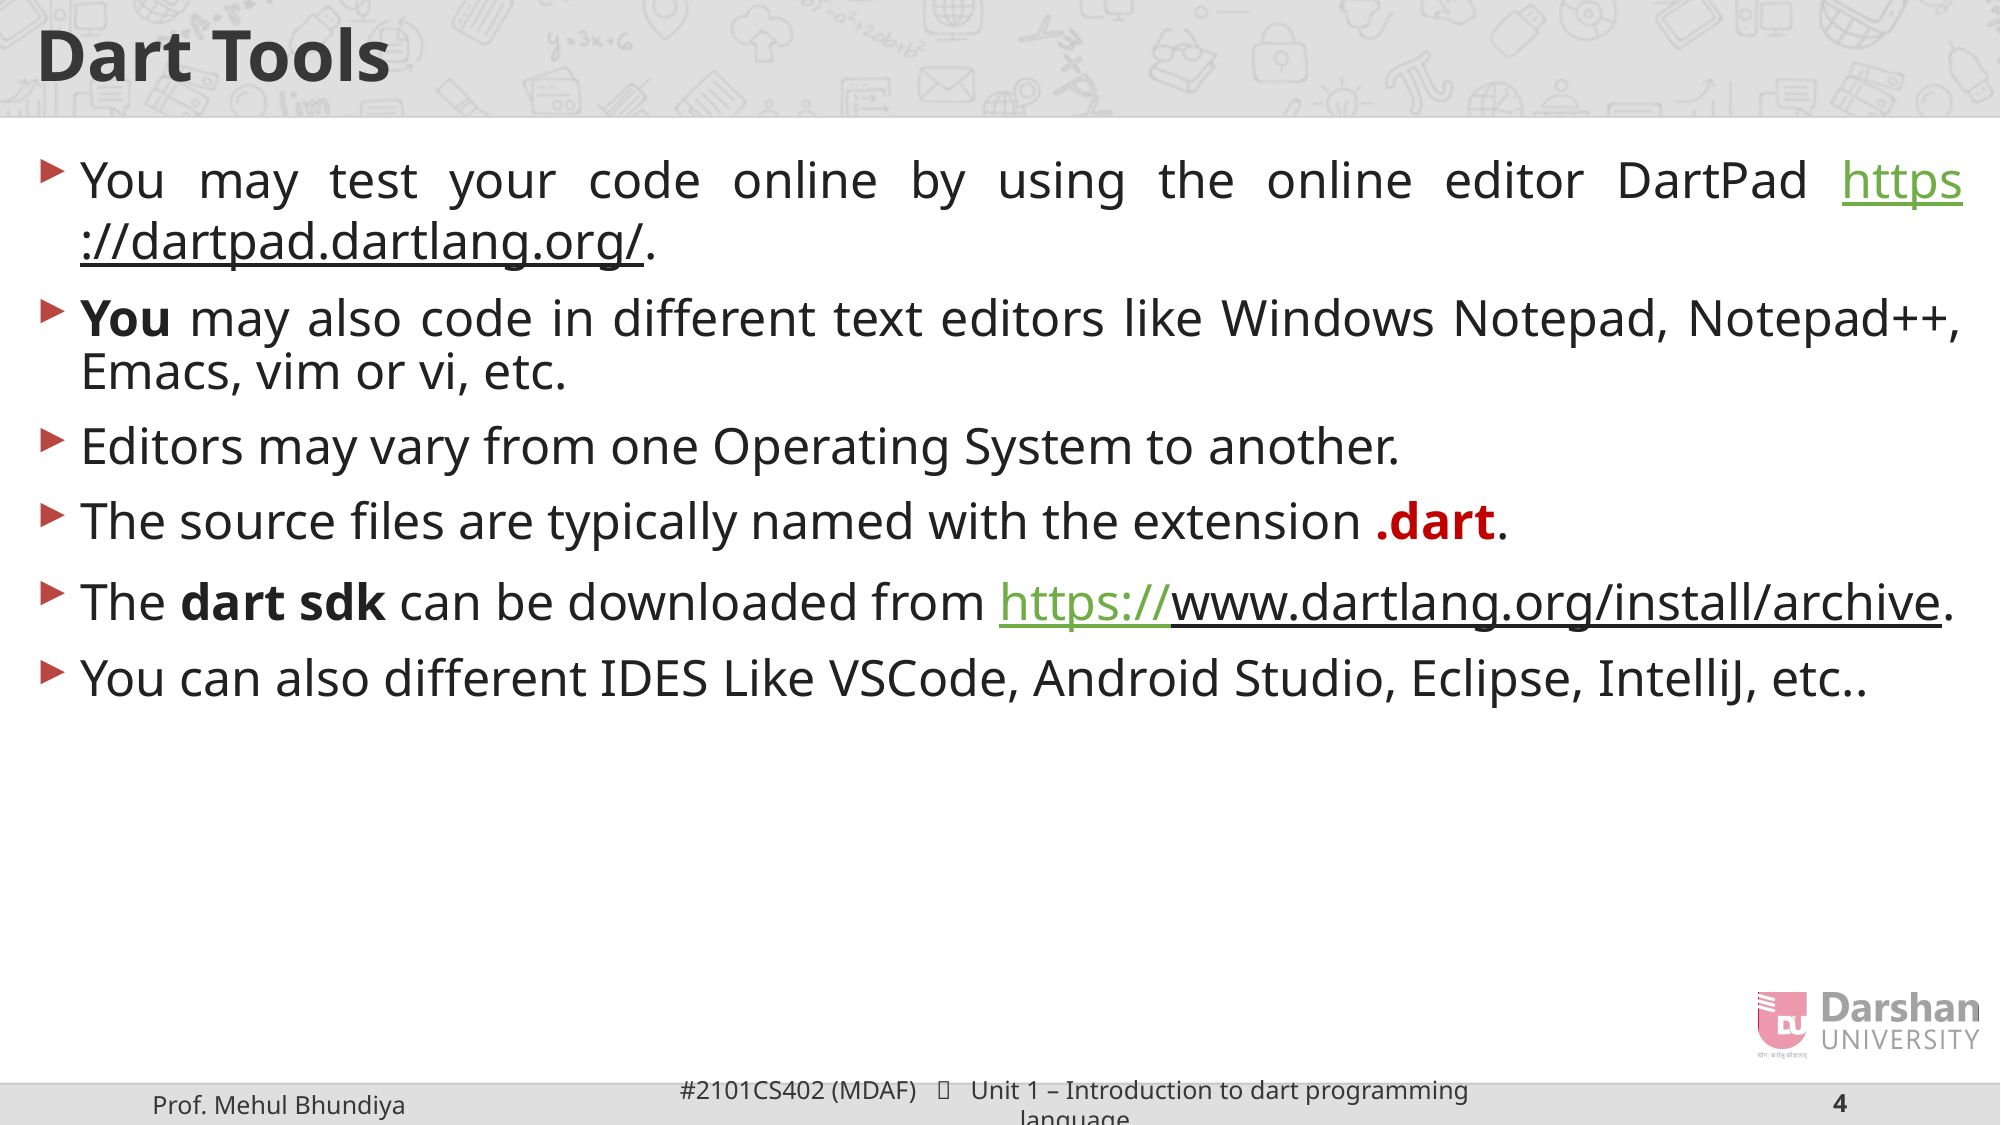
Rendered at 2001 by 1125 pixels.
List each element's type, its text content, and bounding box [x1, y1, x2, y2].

list You may test your code online by using the online editor DartPad https://dartpad.dartlang.org/. You may also code in different text editors like Windows Notepad, Notepad++, Emacs, vim or vi, etc. Editors may vary from one Operating System to another. The source files are typically named with the extension .dart. The dart sdk can be downloaded from https://www.dartlang.org/install/archive. You can also different IDES Like VSCode, Android Studio, Eclipse, IntelliJ, etc.. [21, 141, 1979, 1059]
title Dart Tools [0, 0, 2000, 117]
